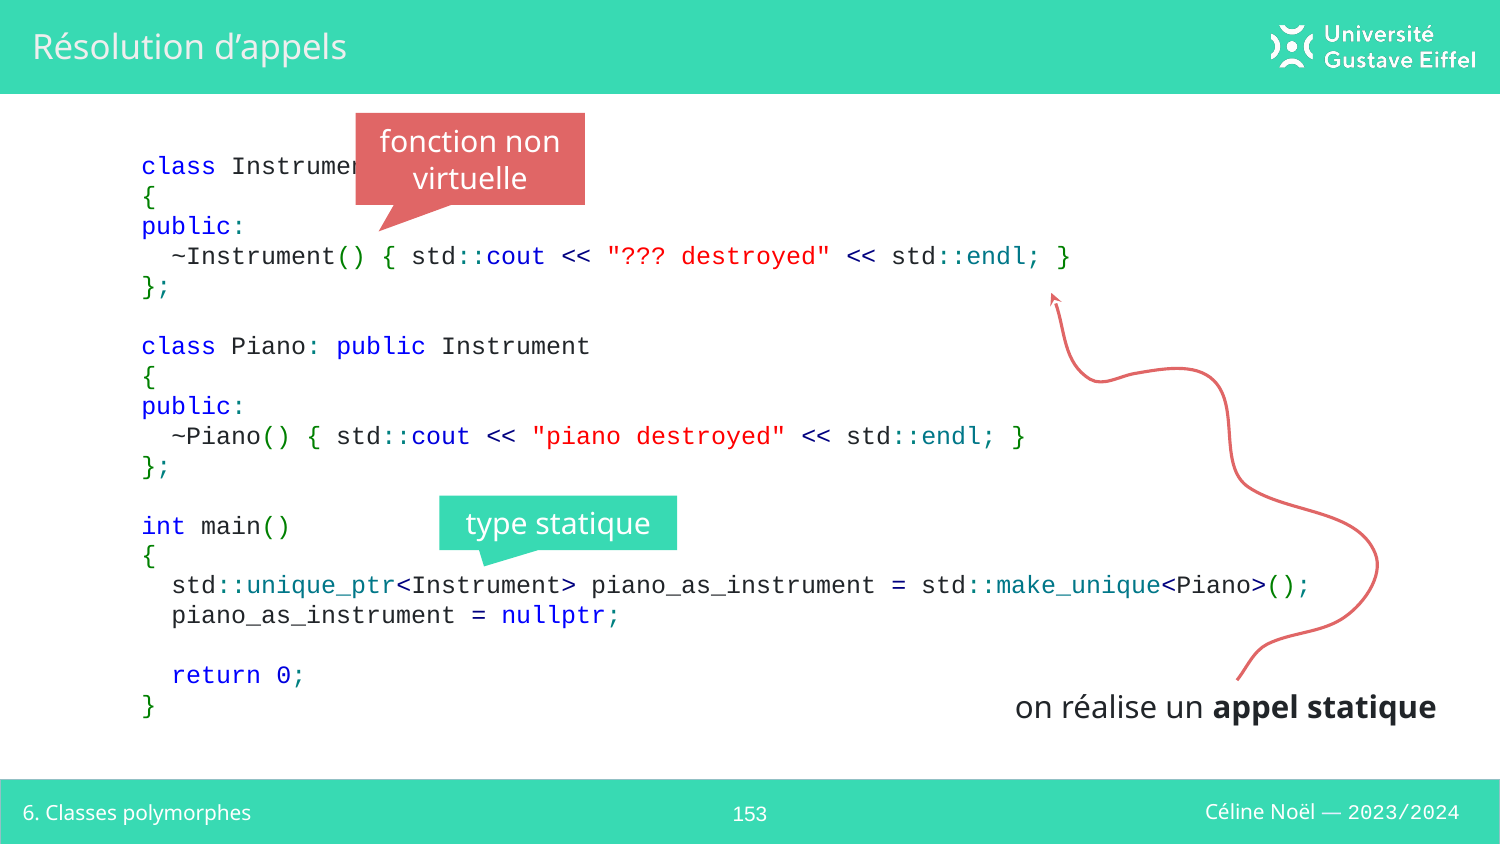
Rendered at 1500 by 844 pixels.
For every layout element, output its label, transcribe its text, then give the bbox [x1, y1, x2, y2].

text_box class Instrument { public: ~Instrument() { std::cout << "??? destroyed" << std::endl; } }; class Piano: public Instrument { public: ~Piano() { std::cout << "piano destroyed" << std::endl; } }; int main() { std::unique_ptr<Instrument> piano_as_instrument = std::make_unique<Piano>(); piano_as_instrument = nullptr; return 0; } [126, 134, 1409, 734]
text_box on réalise un appel statique [857, 672, 1452, 740]
title Résolution d’appels [17, 9, 1440, 82]
title 6. Classes polymorphes [7, 779, 689, 844]
text_box fonction non virtuelle [355, 112, 585, 232]
text_box type statique [439, 495, 678, 567]
text_box [1050, 292, 1378, 681]
slide_number ‹#› [705, 785, 795, 840]
picture [1440, 25, 1475, 68]
